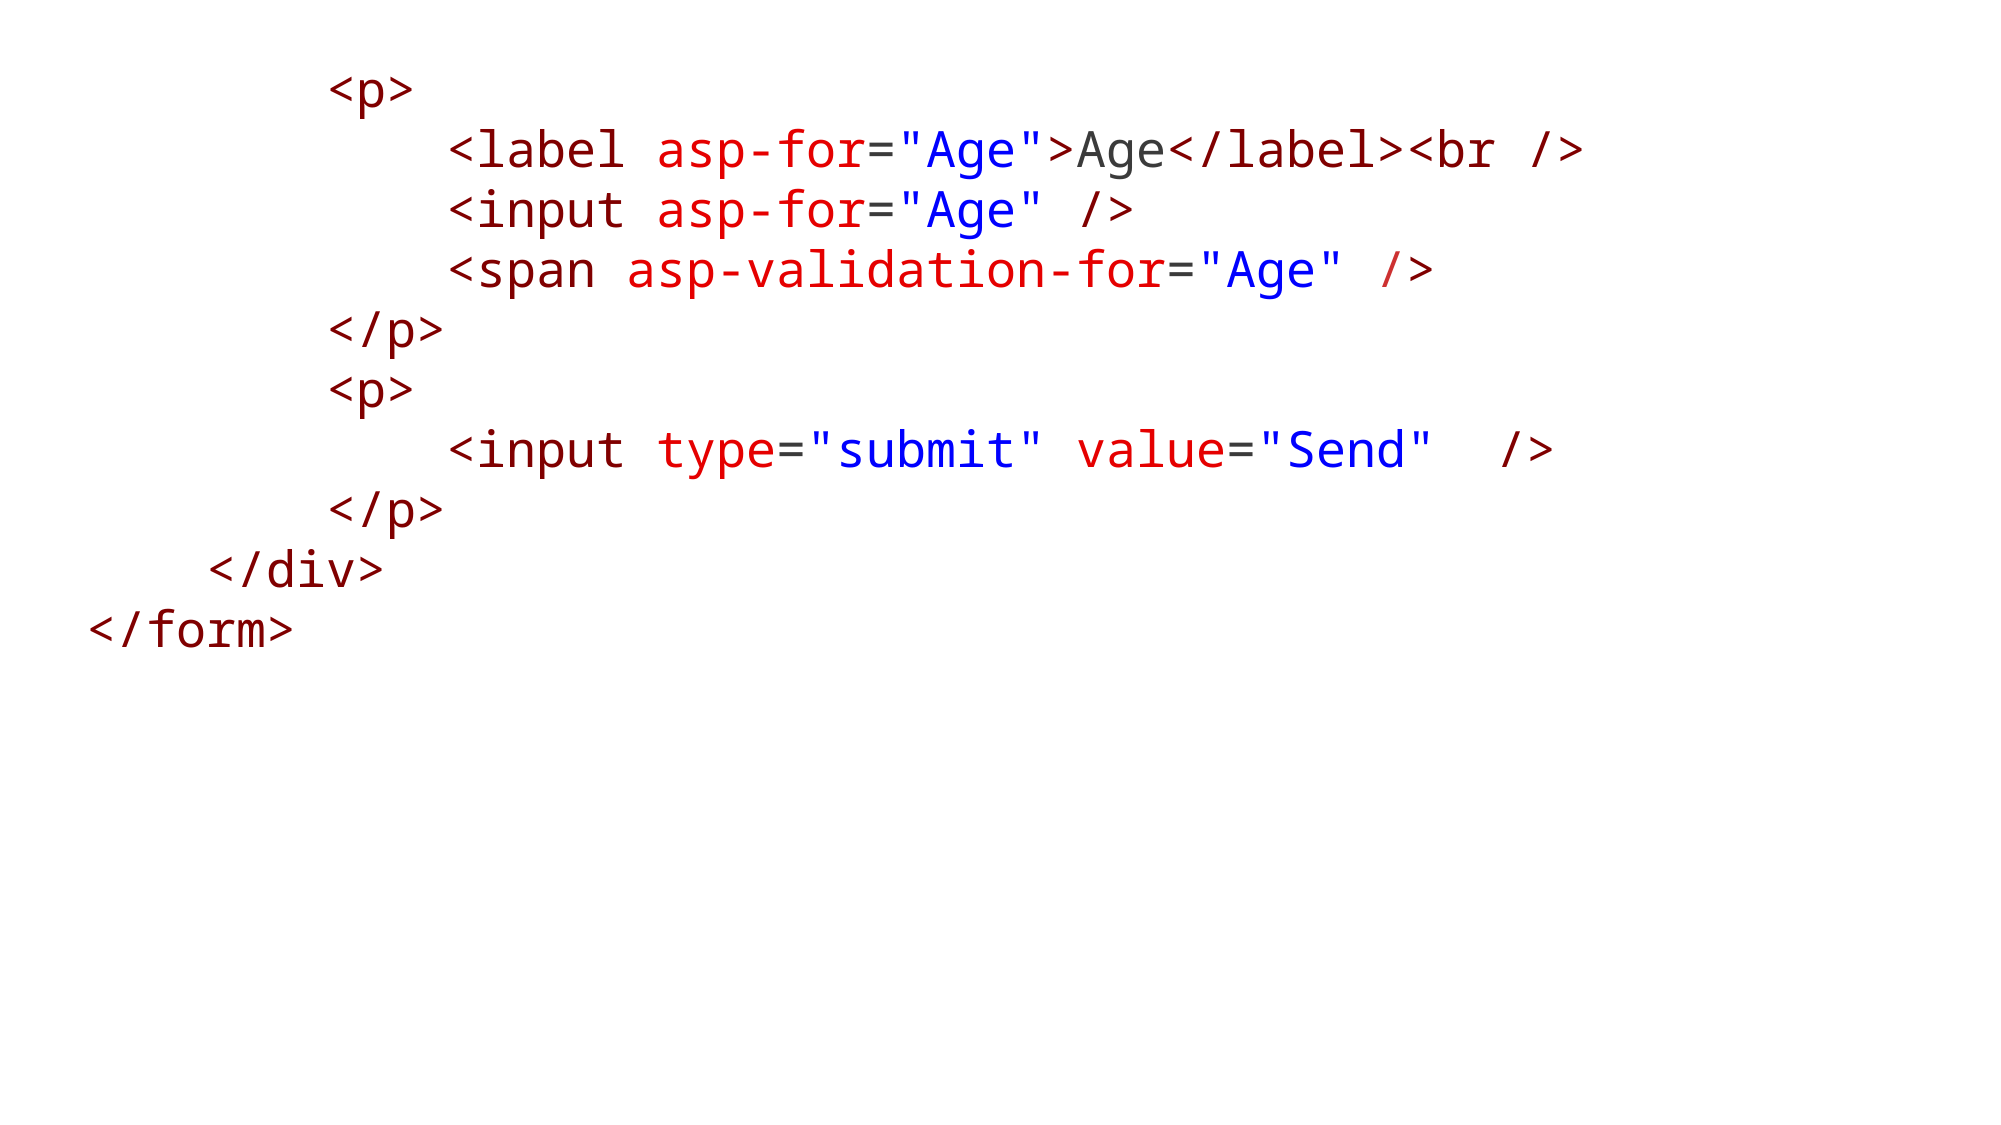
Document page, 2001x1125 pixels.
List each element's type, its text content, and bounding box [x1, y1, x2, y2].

text_box <p> <label asp-for="Age">Age</label><br /> <input asp-for="Age" /> <span asp-validation-for="Age" /> </p> <p> <input type="submit" value="Send" /> </p> </div> </form> [71, 50, 1965, 666]
